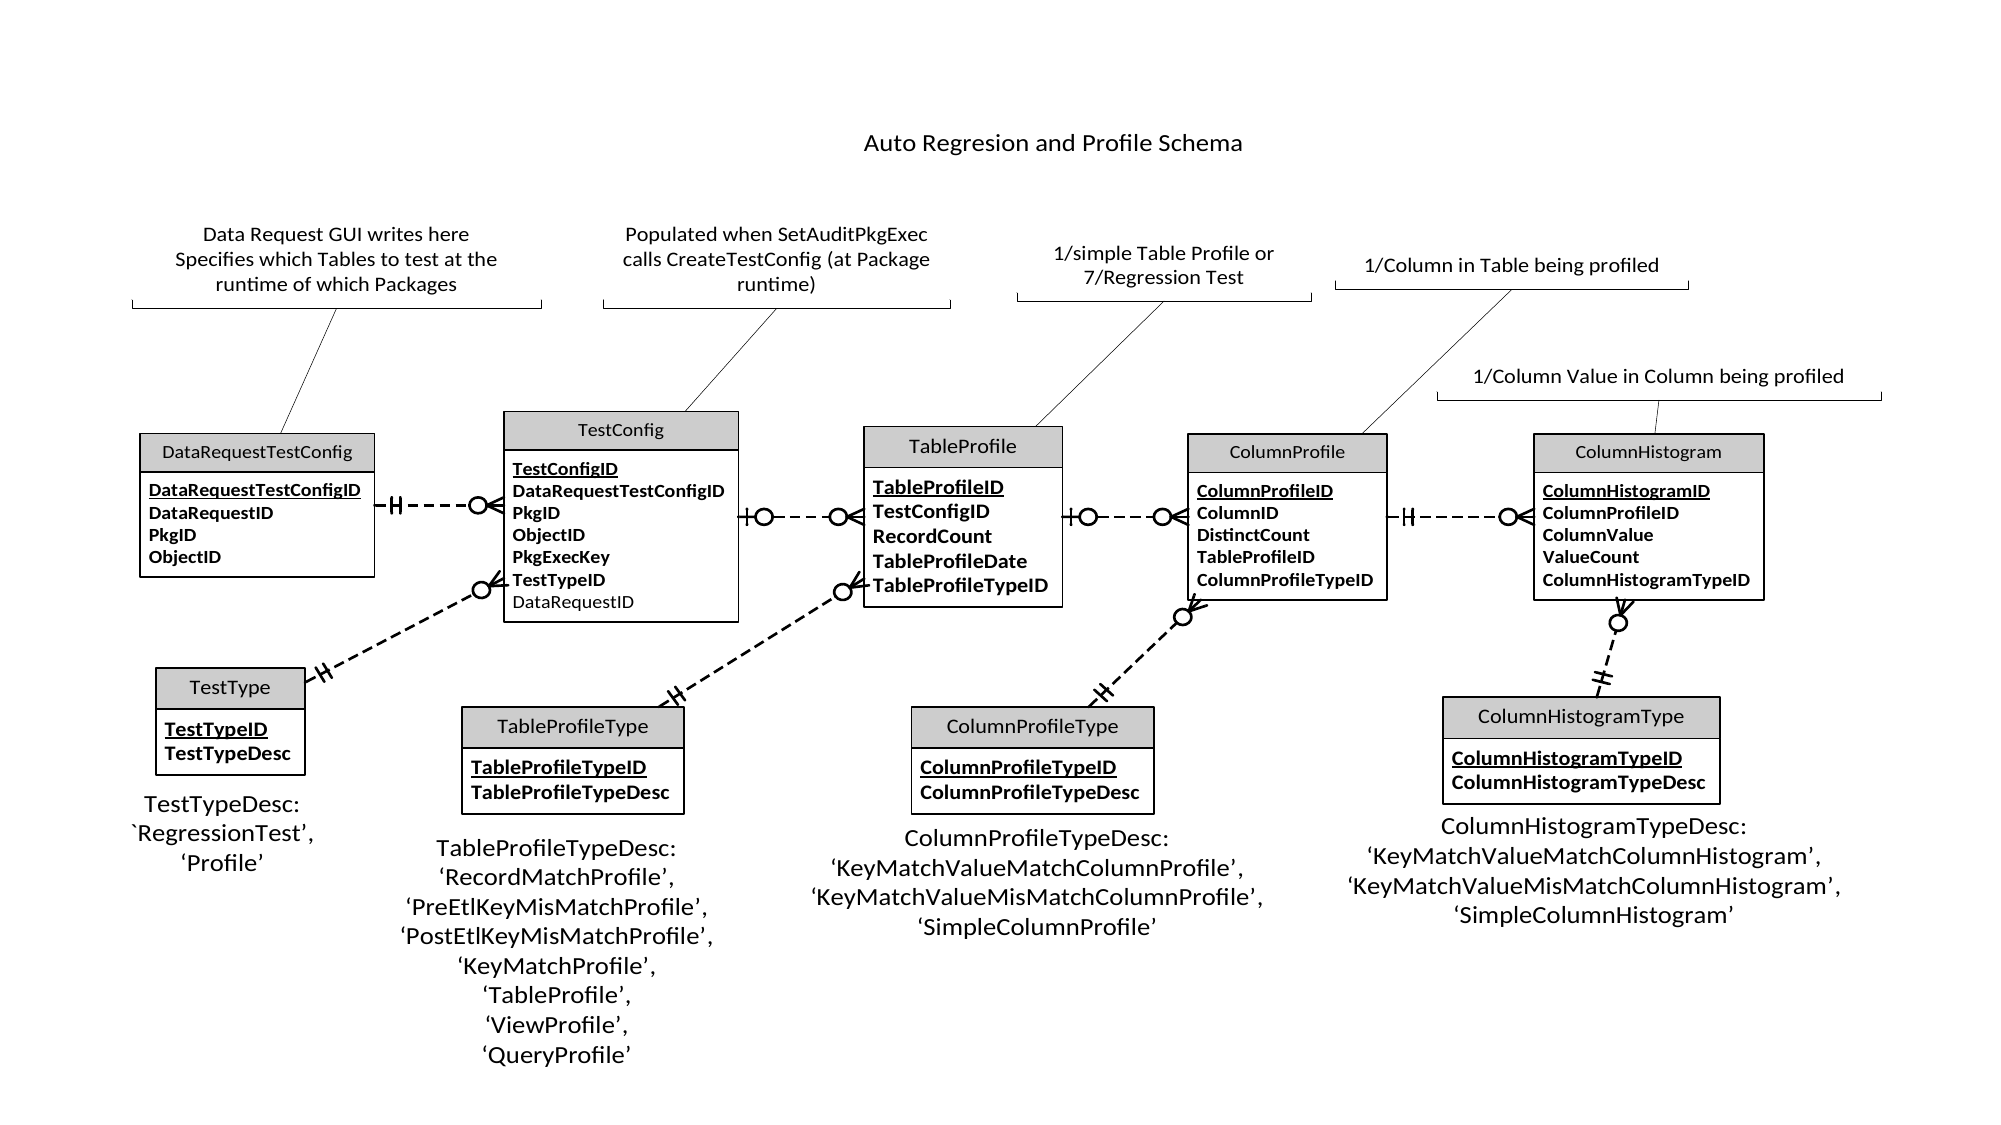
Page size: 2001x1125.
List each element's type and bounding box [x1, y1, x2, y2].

list [49, 119, 1885, 1080]
